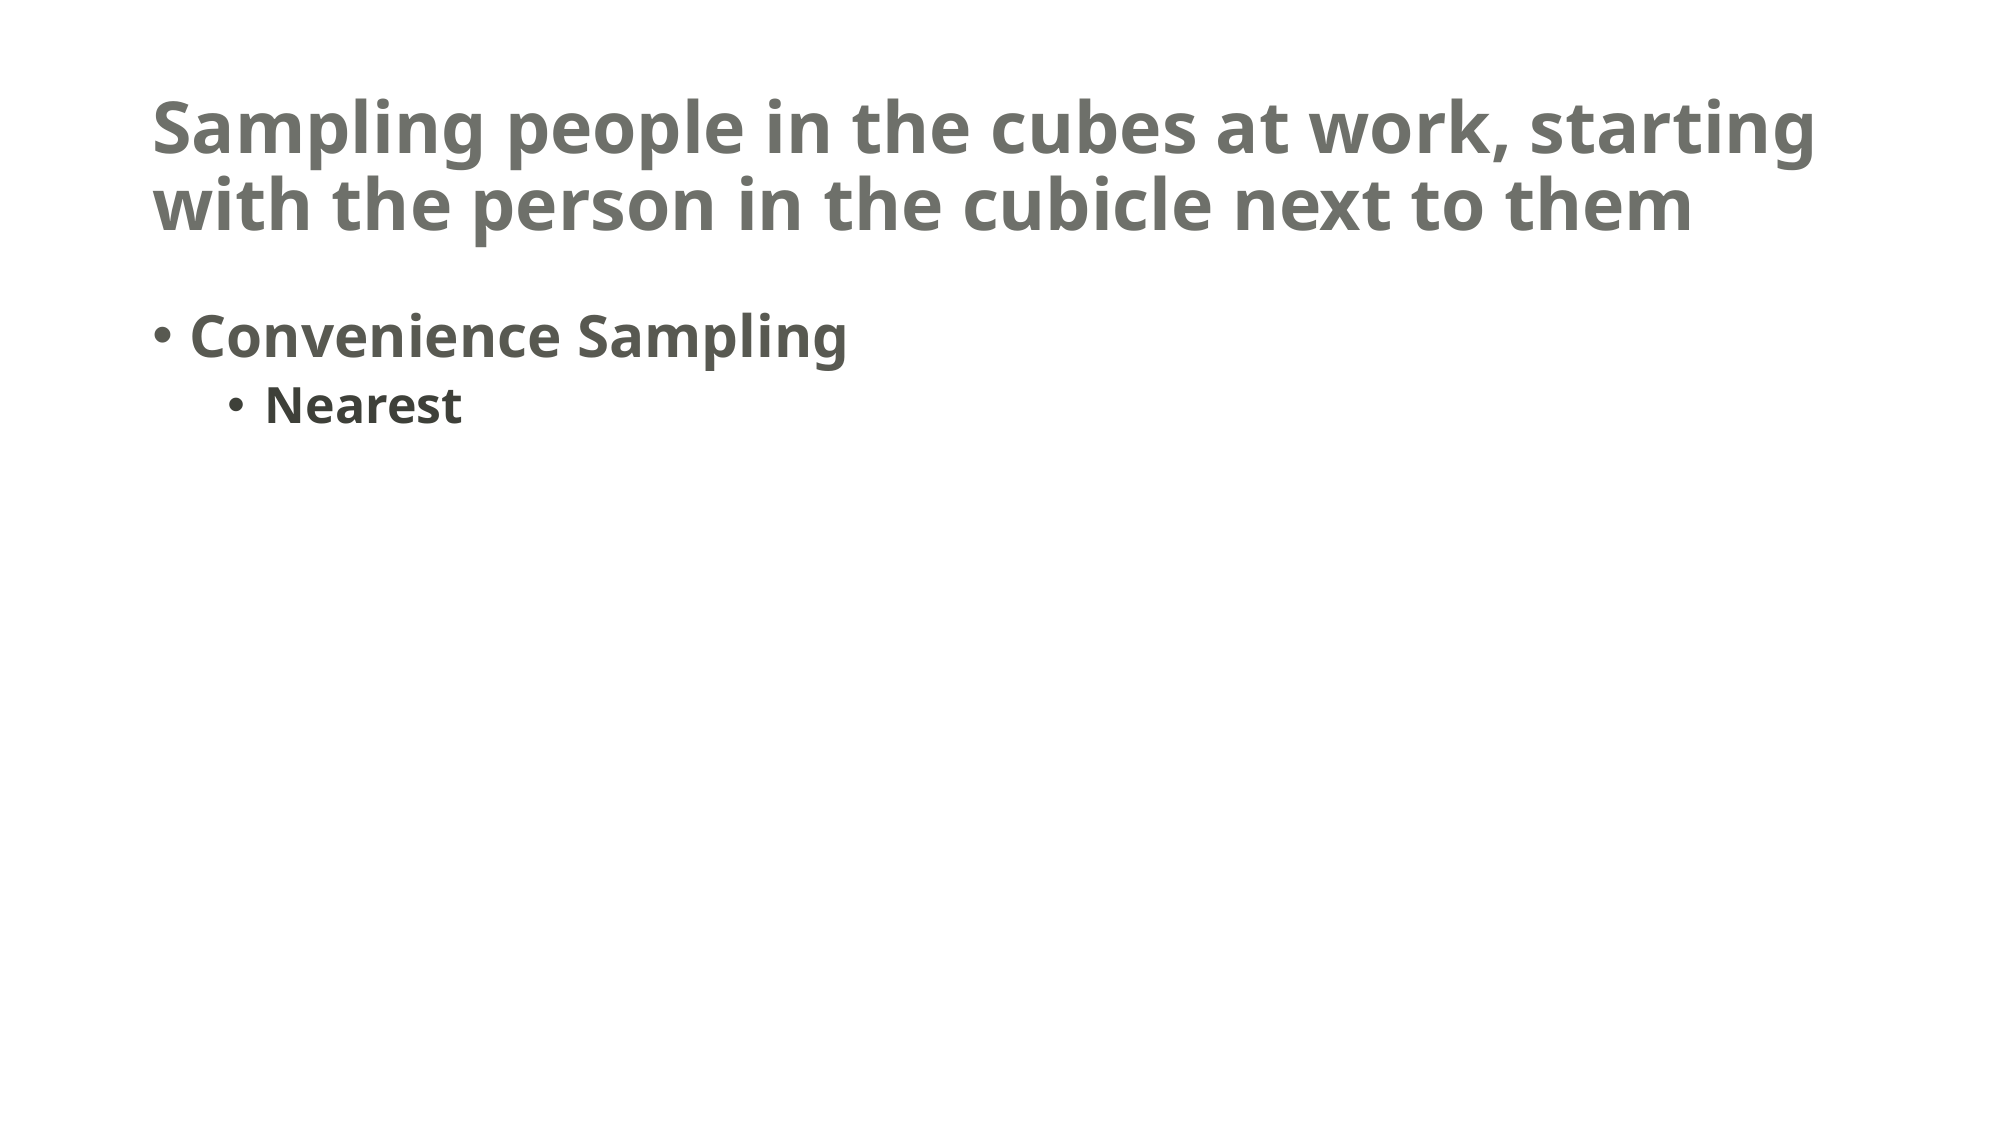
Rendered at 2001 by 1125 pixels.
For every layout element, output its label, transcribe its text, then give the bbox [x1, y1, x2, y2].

list Convenience Sampling Nearest [137, 299, 1863, 1014]
title Sampling people in the cubes at work, starting with the person in the cubicle next to them [137, 59, 1863, 278]
